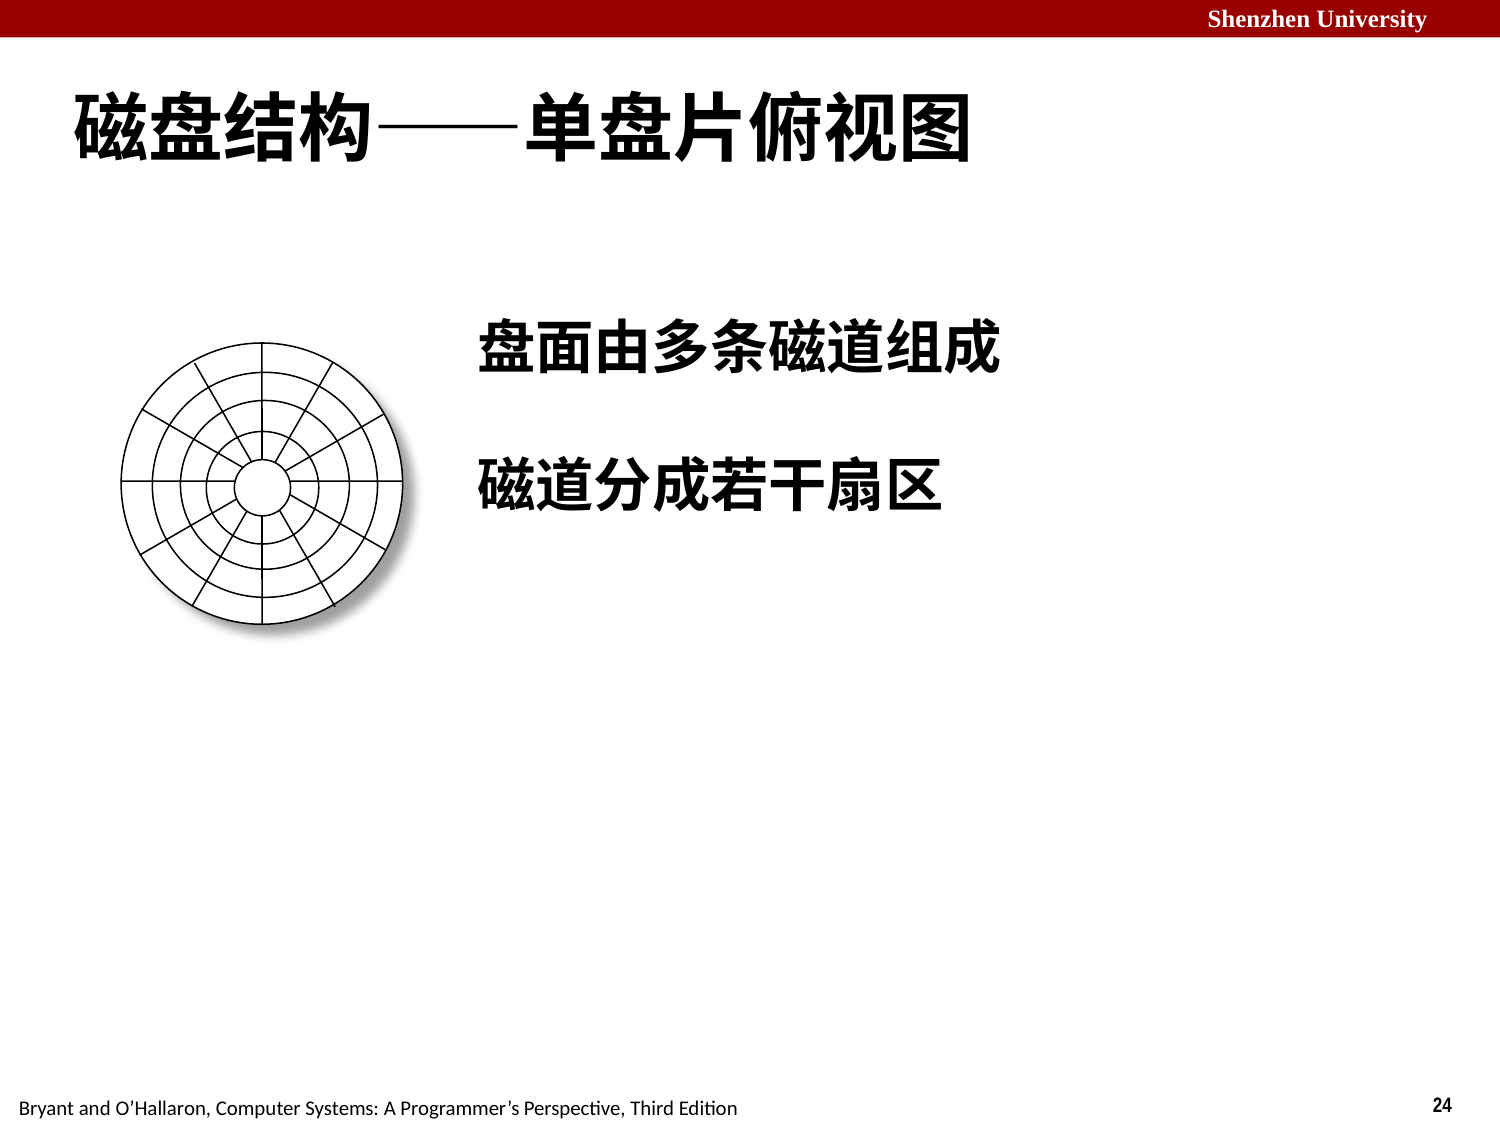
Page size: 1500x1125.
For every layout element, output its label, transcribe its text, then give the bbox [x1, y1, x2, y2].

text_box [120, 342, 1401, 626]
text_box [152, 249, 1351, 598]
title 磁盘结构——单盘片俯视图 [58, 62, 1450, 188]
